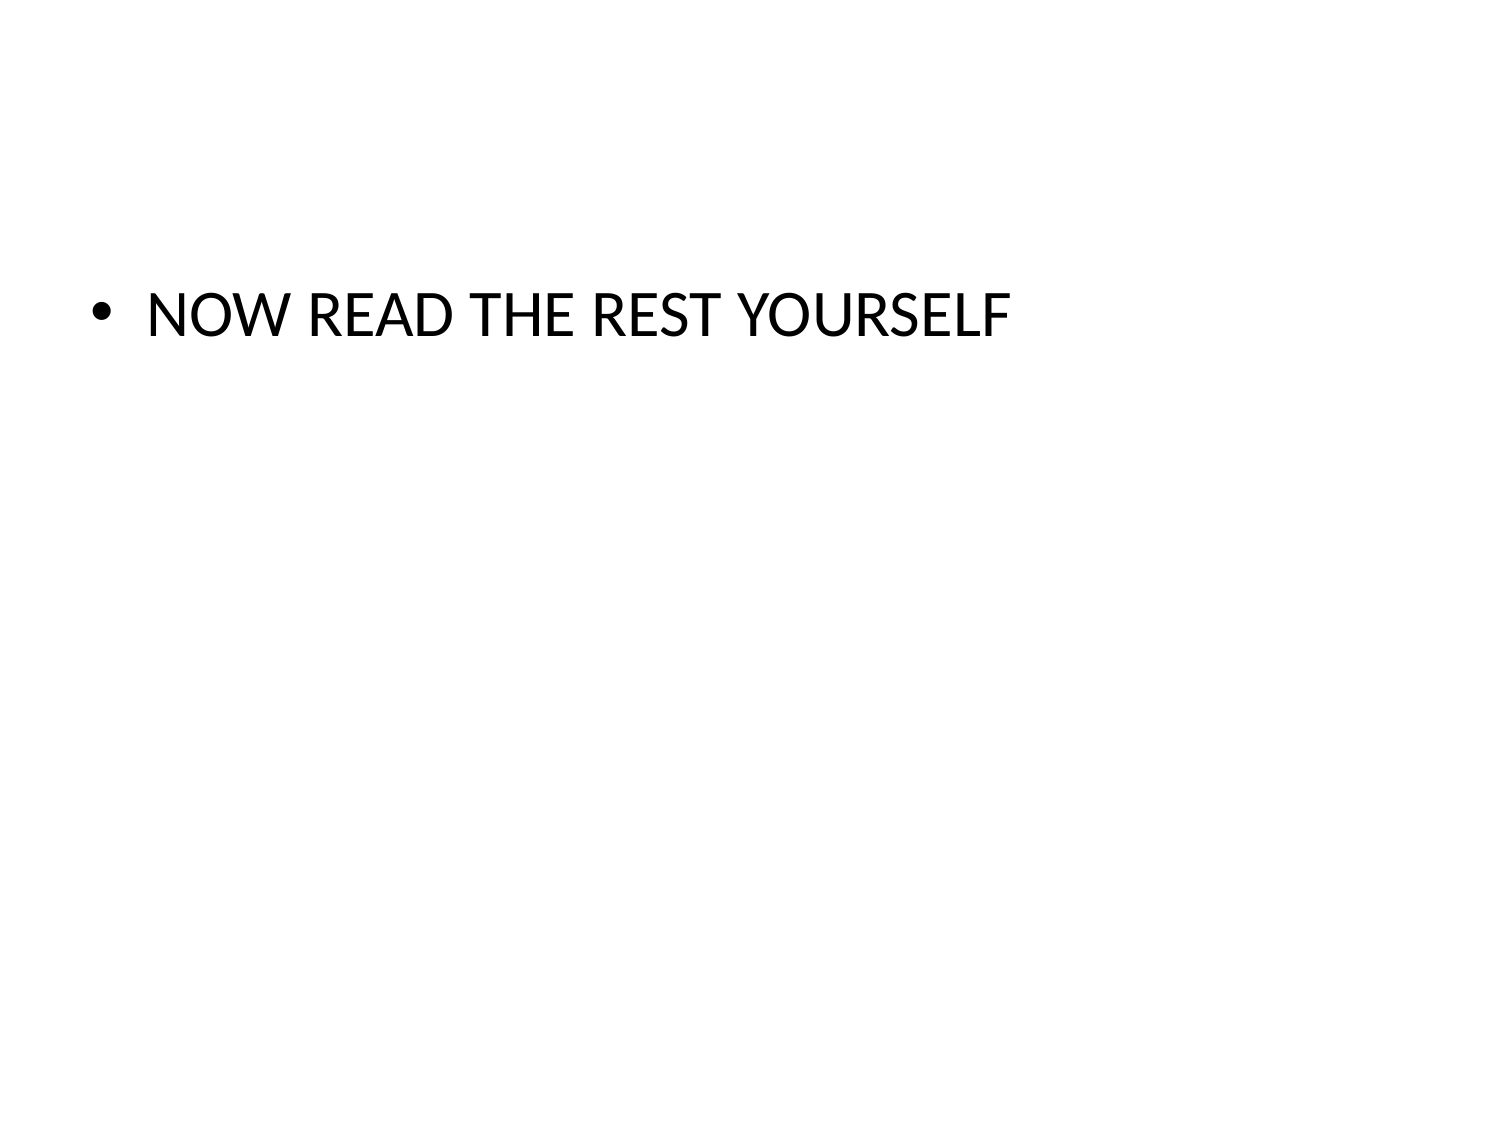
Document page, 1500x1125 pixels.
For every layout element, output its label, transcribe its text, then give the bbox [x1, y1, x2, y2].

list NOW READ THE REST YOURSELF [75, 262, 1425, 1005]
